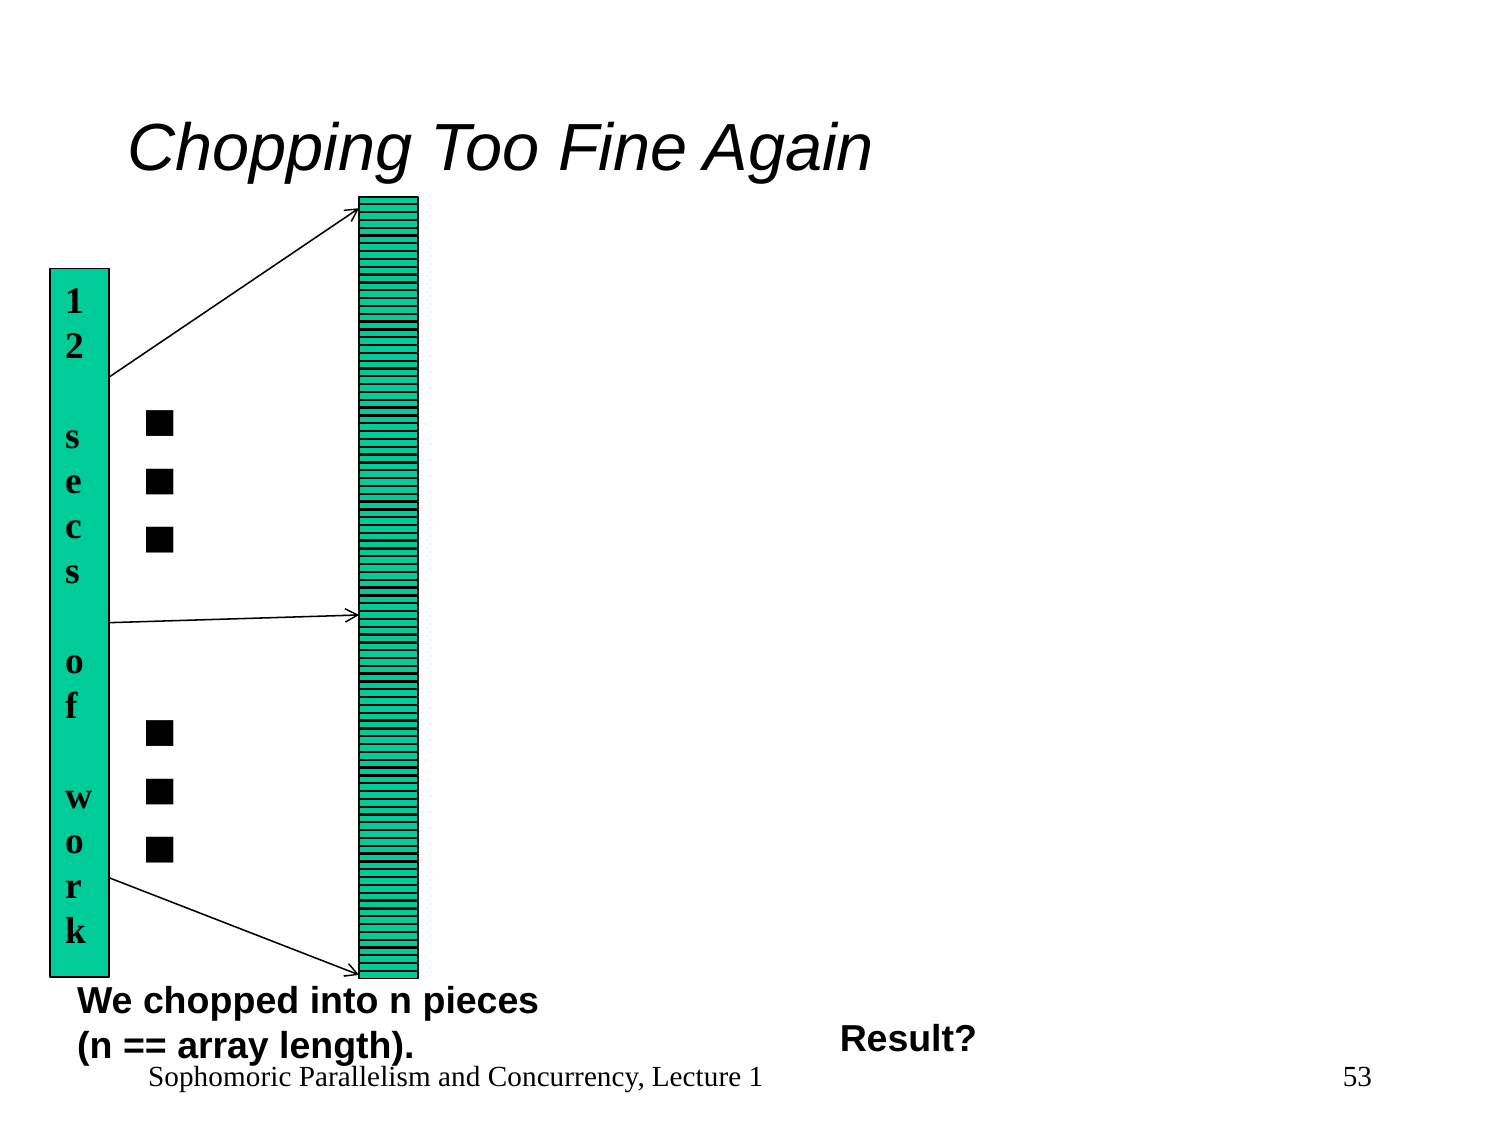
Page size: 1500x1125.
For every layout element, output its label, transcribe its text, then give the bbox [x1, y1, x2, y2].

text_box Result? [824, 1006, 1473, 1067]
text_box [365, 322, 418, 329]
text_box [365, 955, 418, 963]
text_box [108, 877, 360, 976]
text_box [365, 337, 418, 345]
text_box … [102, 685, 338, 899]
text_box [358, 408, 418, 416]
text_box [358, 830, 418, 838]
text_box [365, 235, 418, 243]
text_box [358, 729, 418, 736]
text_box [358, 783, 418, 791]
text_box [358, 439, 418, 447]
text_box [358, 431, 418, 439]
text_box [358, 502, 418, 509]
text_box [358, 564, 418, 572]
text_box [358, 196, 418, 204]
text_box [365, 924, 418, 932]
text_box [108, 614, 360, 623]
text_box [365, 267, 418, 275]
text_box [365, 932, 418, 940]
text_box [365, 345, 418, 353]
text_box [358, 713, 418, 721]
text_box [358, 861, 418, 869]
text_box [363, 619, 418, 627]
text_box [365, 908, 418, 916]
text_box [358, 611, 418, 619]
text_box [358, 744, 418, 752]
text_box [365, 220, 418, 228]
text_box [358, 423, 418, 431]
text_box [108, 207, 360, 378]
text_box [358, 525, 418, 533]
text_box [358, 650, 418, 658]
text_box 12 secs of work [49, 268, 109, 977]
text_box [364, 212, 418, 220]
text_box [365, 290, 418, 298]
text_box [358, 634, 418, 642]
text_box [358, 752, 418, 760]
title Chopping Too Fine Again [112, 49, 1388, 238]
text_box [365, 275, 418, 282]
text_box [362, 376, 418, 384]
text_box [358, 869, 418, 877]
text_box [358, 486, 418, 494]
text_box [365, 353, 418, 361]
text_box [358, 400, 418, 408]
text_box [358, 509, 418, 517]
text_box [358, 549, 418, 556]
text_box [358, 705, 418, 713]
text_box [360, 877, 418, 885]
text_box [365, 298, 418, 306]
text_box [358, 814, 418, 822]
text_box [358, 846, 418, 854]
text_box [358, 447, 418, 454]
text_box [358, 674, 418, 681]
text_box [365, 963, 418, 971]
text_box [365, 228, 418, 235]
text_box [358, 478, 418, 486]
text_box We chopped into n pieces (n == array length). [62, 968, 600, 1074]
text_box [365, 314, 418, 322]
text_box [358, 791, 418, 799]
text_box [358, 603, 418, 611]
text_box [358, 454, 418, 462]
text_box [358, 736, 418, 744]
text_box [358, 689, 418, 697]
text_box [358, 572, 418, 580]
text_box [358, 470, 418, 478]
text_box [358, 838, 418, 846]
text_box [365, 243, 418, 251]
text_box [358, 681, 418, 689]
text_box [358, 462, 418, 470]
text_box [358, 596, 418, 603]
text_box … [102, 376, 338, 590]
text_box [358, 627, 418, 634]
text_box [365, 940, 418, 947]
text_box [358, 822, 418, 830]
text_box [365, 947, 418, 955]
text_box [358, 799, 418, 807]
text_box [365, 900, 418, 908]
text_box [365, 329, 418, 337]
text_box [358, 204, 418, 212]
slide_number 53 [1074, 1067, 1388, 1125]
text_box [365, 259, 418, 267]
text_box [358, 767, 418, 775]
text_box [364, 369, 418, 376]
text_box [358, 775, 418, 783]
text_box [358, 658, 418, 666]
text_box [358, 588, 418, 596]
text_box [358, 854, 418, 861]
text_box [358, 392, 418, 400]
text_box [365, 282, 418, 290]
text_box [358, 494, 418, 502]
text_box [358, 580, 418, 588]
text_box [365, 306, 418, 314]
text_box [358, 697, 418, 705]
text_box [358, 666, 418, 674]
text_box [358, 541, 418, 549]
text_box [365, 893, 418, 900]
text_box [363, 971, 418, 979]
text_box [358, 517, 418, 525]
text_box [365, 916, 418, 924]
text_box [365, 251, 418, 259]
text_box [358, 642, 418, 650]
text_box [358, 533, 418, 541]
text_box [358, 556, 418, 564]
footer Sophomoric Parallelism and Concurrency, Lecture 1 [124, 1049, 788, 1125]
text_box [364, 885, 418, 893]
text_box [358, 416, 418, 423]
text_box [358, 807, 418, 814]
text_box [358, 721, 418, 729]
text_box [365, 361, 418, 369]
text_box [358, 760, 418, 767]
text_box [358, 384, 418, 392]
